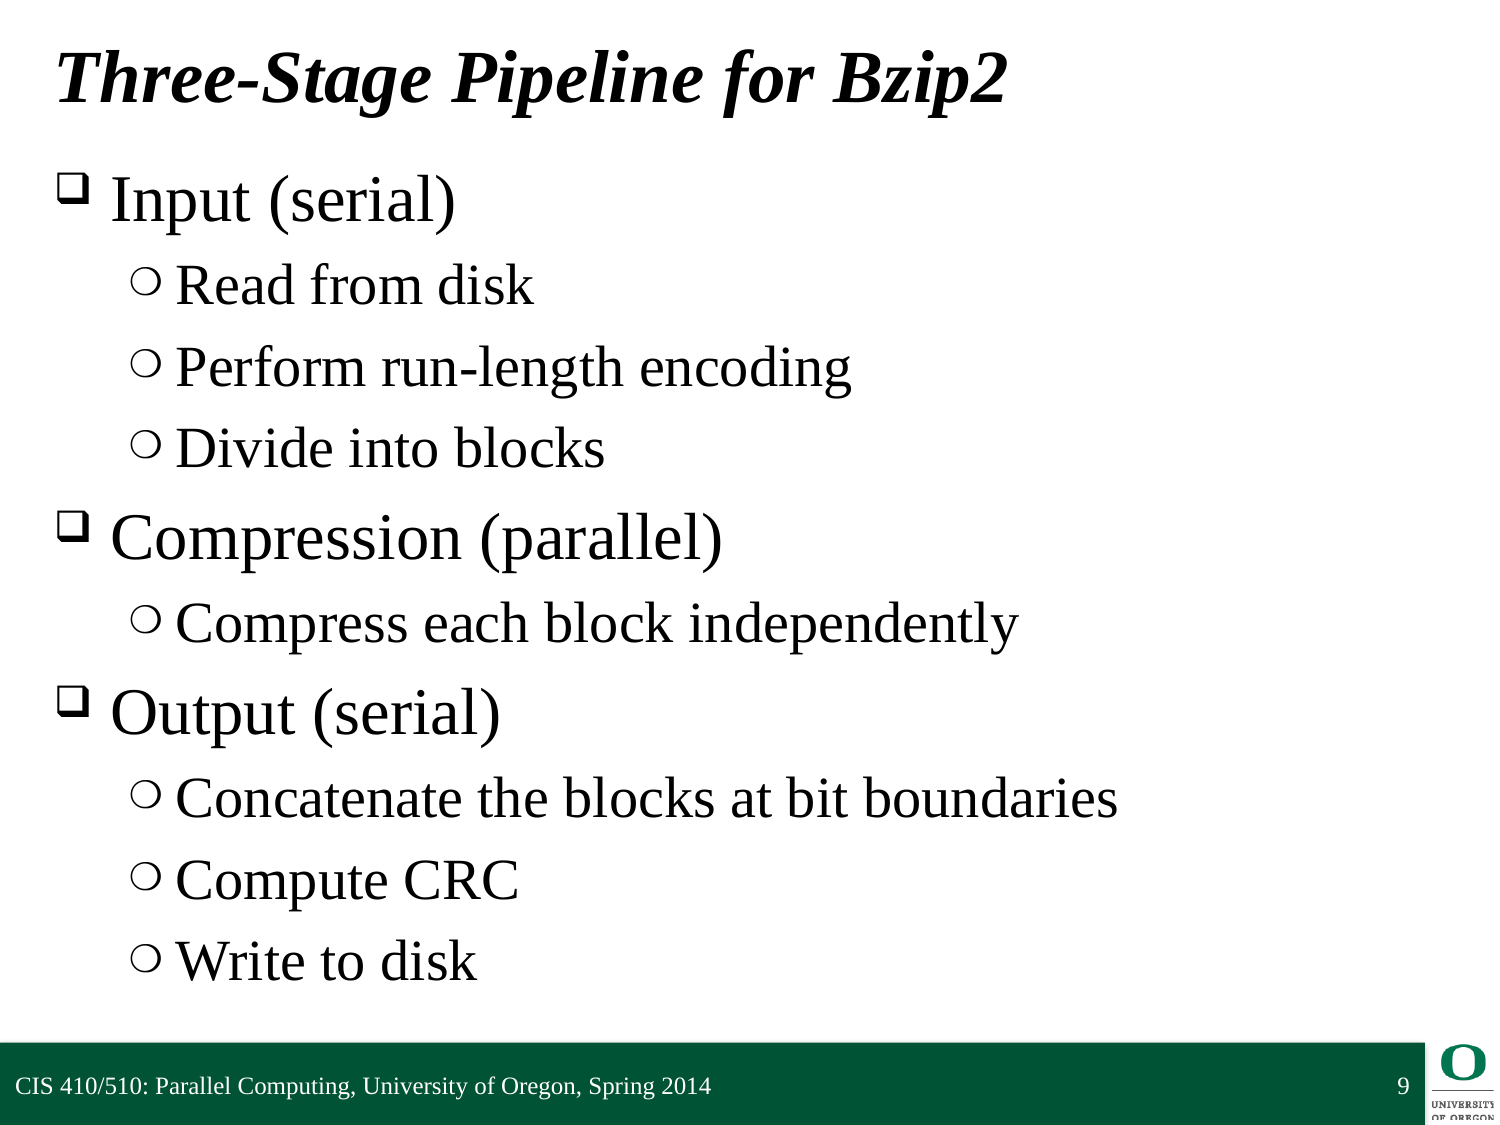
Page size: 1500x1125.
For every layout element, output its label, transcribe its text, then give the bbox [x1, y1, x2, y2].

slide_number 9 [1074, 1044, 1425, 1125]
footer CIS 410/510: Parallel Computing, University of Oregon, Spring 2014 [0, 1044, 988, 1125]
title Three-Stage Pipeline for Bzip2 [39, 0, 1500, 145]
list Input (serial) Read from disk Perform run-length encoding Divide into blocks Compression (parallel) Compress each block independently Output (serial) Concatenate the blocks at bit boundaries Compute CRC Write to disk [39, 147, 1500, 1046]
